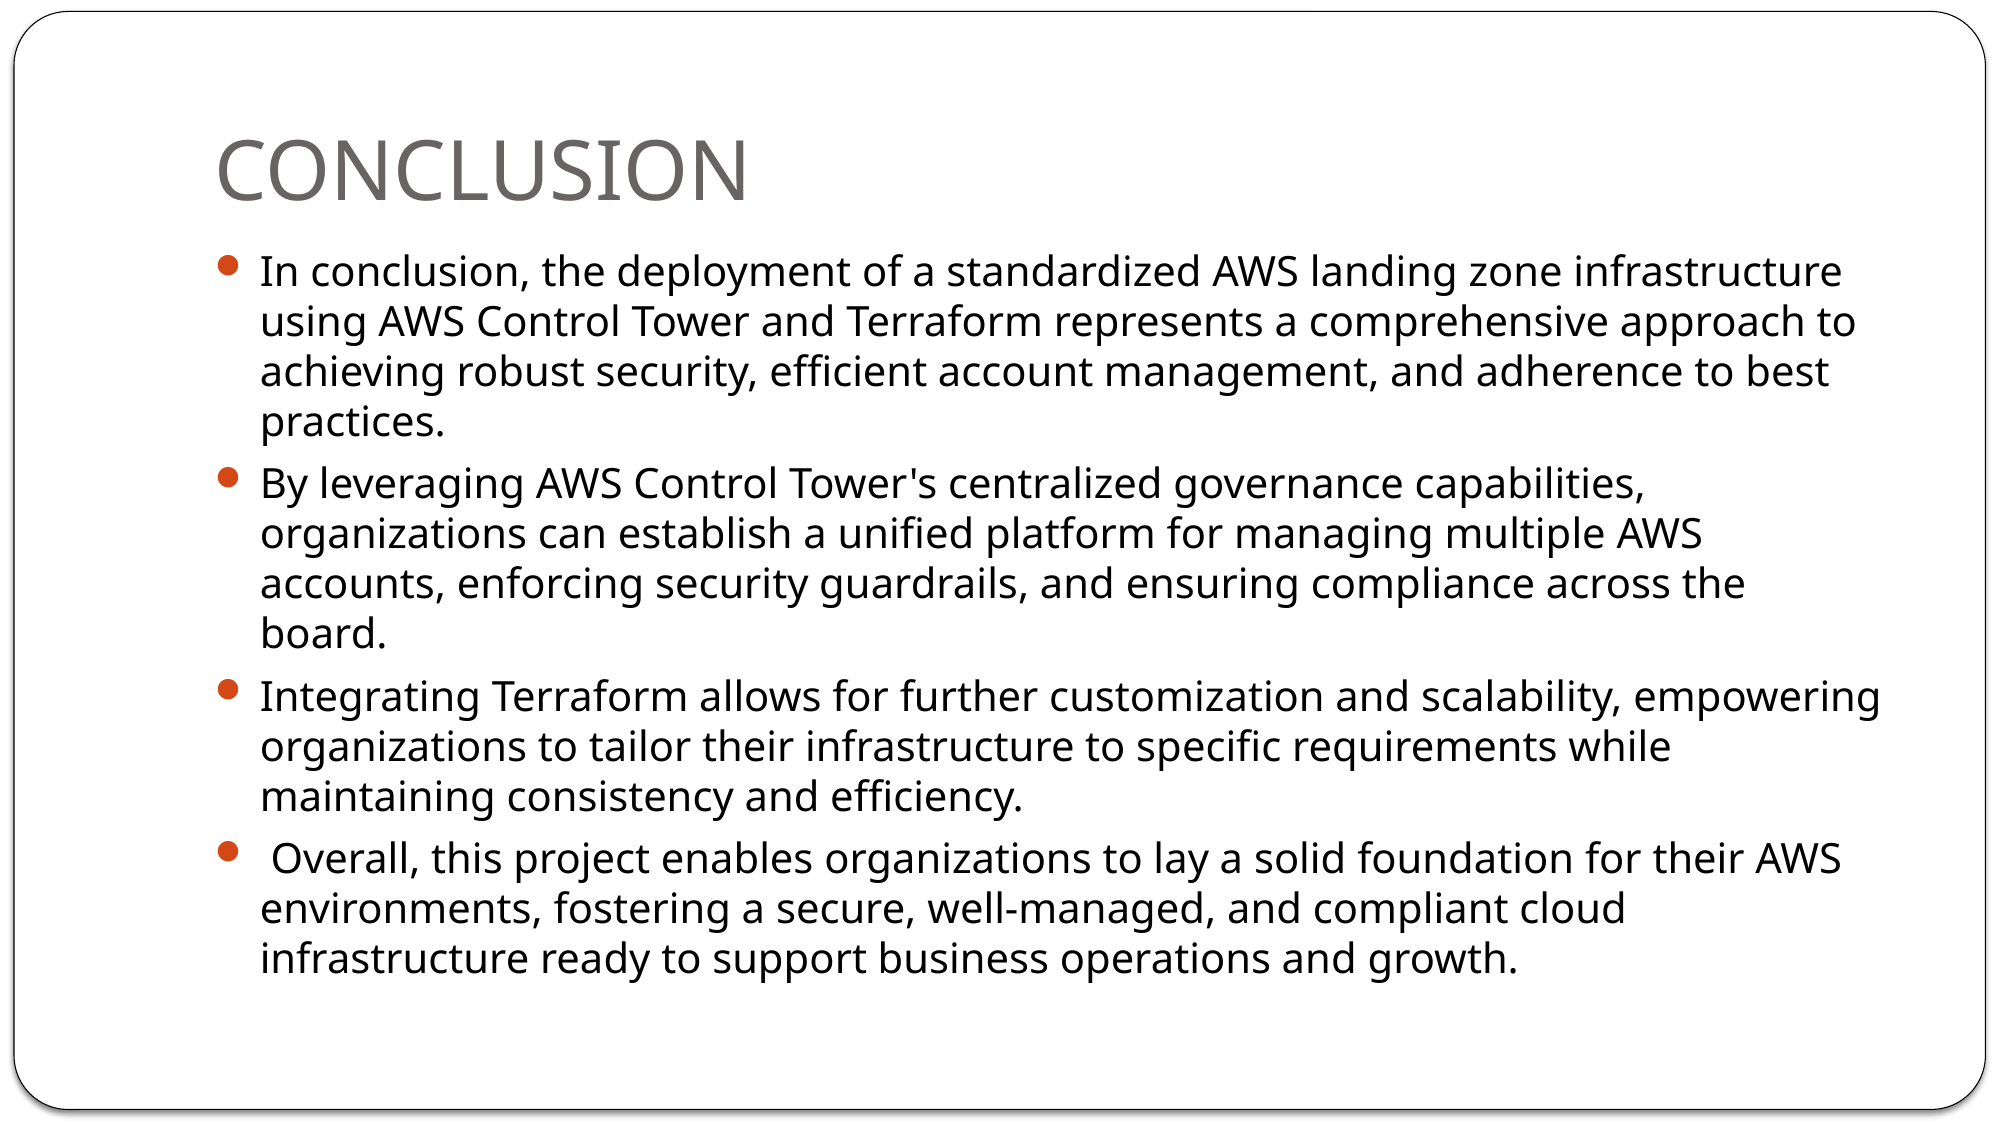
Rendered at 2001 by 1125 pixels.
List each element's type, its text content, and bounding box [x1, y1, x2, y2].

title CONCLUSION [200, 45, 1900, 233]
list In conclusion, the deployment of a standardized AWS landing zone infrastructure using AWS Control Tower and Terraform represents a comprehensive approach to achieving robust security, efficient account management, and adherence to best practices. By leveraging AWS Control Tower's centralized governance capabilities, organizations can establish a unified platform for managing multiple AWS accounts, enforcing security guardrails, and ensuring compliance across the board. Integrating Terraform allows for further customization and scalability, empowering organizations to tailor their infrastructure to specific requirements while maintaining consistency and efficiency. Overall, this project enables organizations to lay a solid foundation for their AWS environments, fostering a secure, well-managed, and compliant cloud infrastructure ready to support business operations and growth. [200, 237, 1900, 988]
